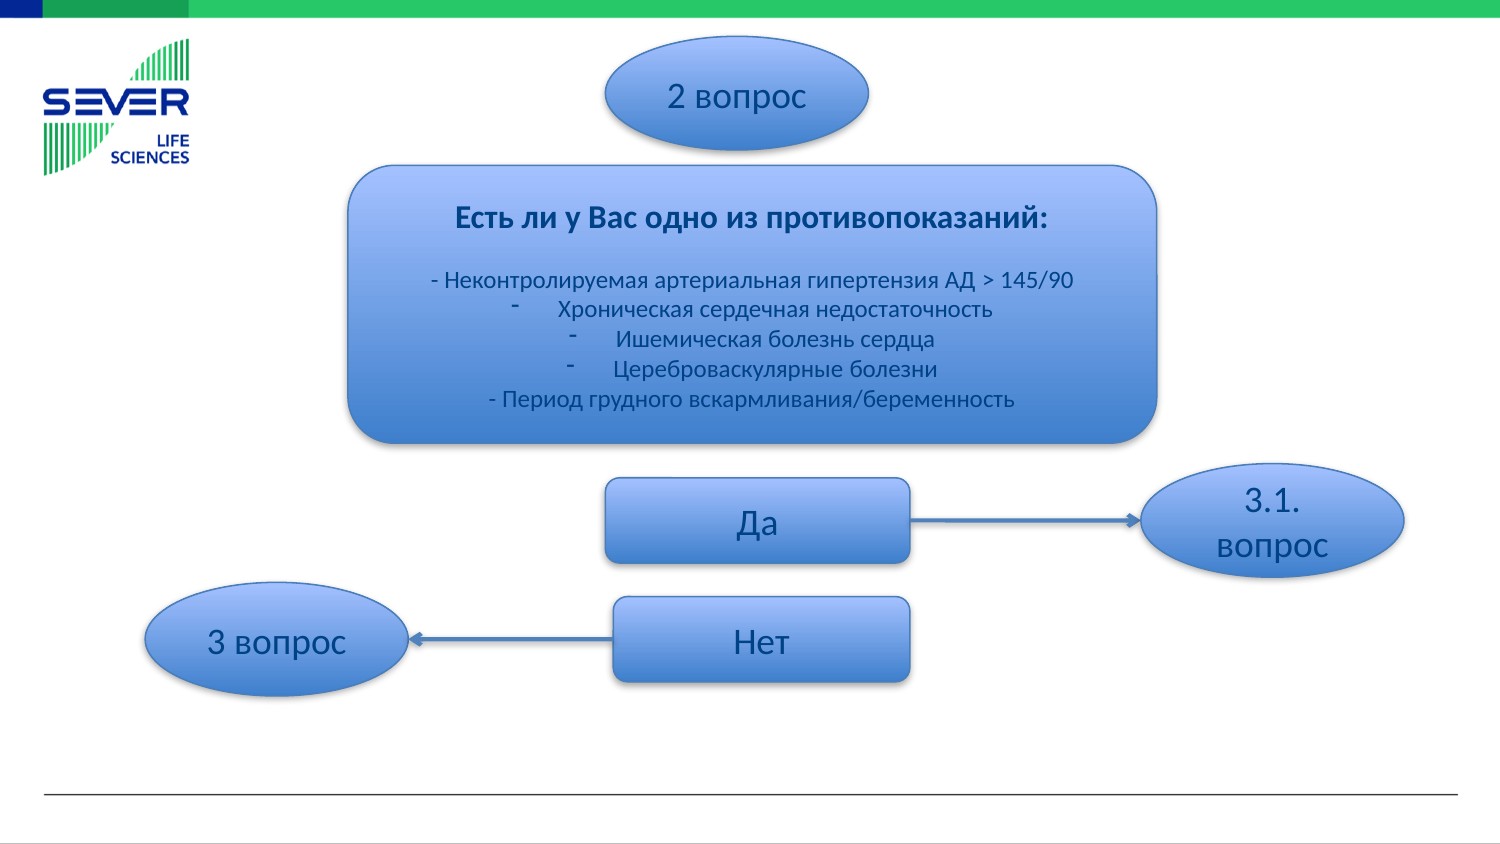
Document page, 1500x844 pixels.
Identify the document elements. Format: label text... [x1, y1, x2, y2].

text_box 3.1. вопрос [1140, 462, 1405, 578]
text_box Да [604, 476, 911, 564]
picture [0, 0, 1500, 844]
text_box 2 вопрос [604, 35, 870, 151]
text_box Нет [612, 595, 911, 683]
text_box 3 вопрос [144, 581, 409, 697]
text_box Есть ли у Вас одно из противопоказаний: - Неконтролируемая артериальная гипертензия АД > 145/90 Хроническая сердечная недостаточность Ишемическая болезнь сердца Цереброваскулярные болезни - Период грудного вскармливания/беременность [347, 164, 1158, 444]
